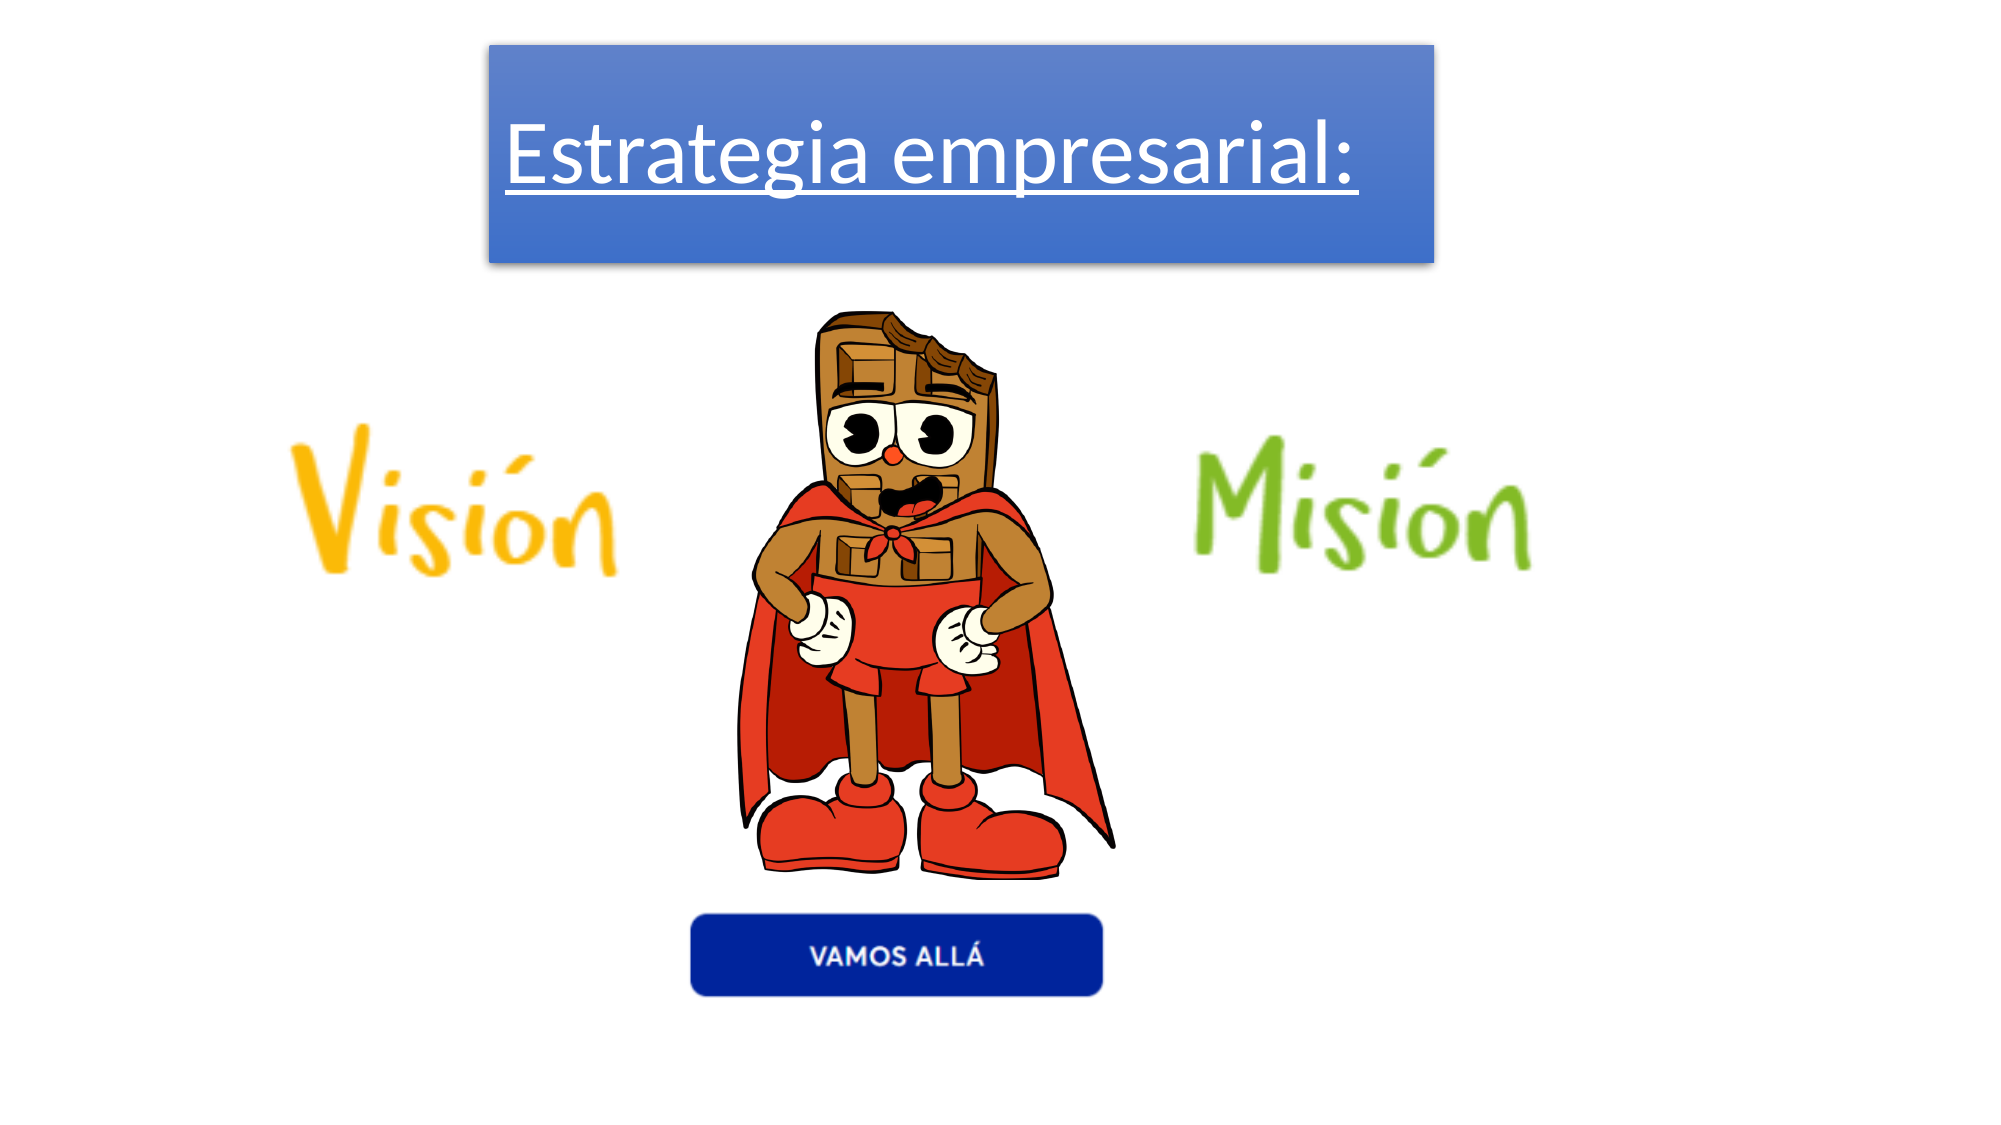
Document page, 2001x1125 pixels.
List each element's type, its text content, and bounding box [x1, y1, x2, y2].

title Estrategia empresarial: [489, 45, 1435, 263]
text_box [692, 297, 1140, 903]
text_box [254, 403, 682, 612]
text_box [1140, 396, 1597, 612]
picture [672, 888, 1125, 1010]
